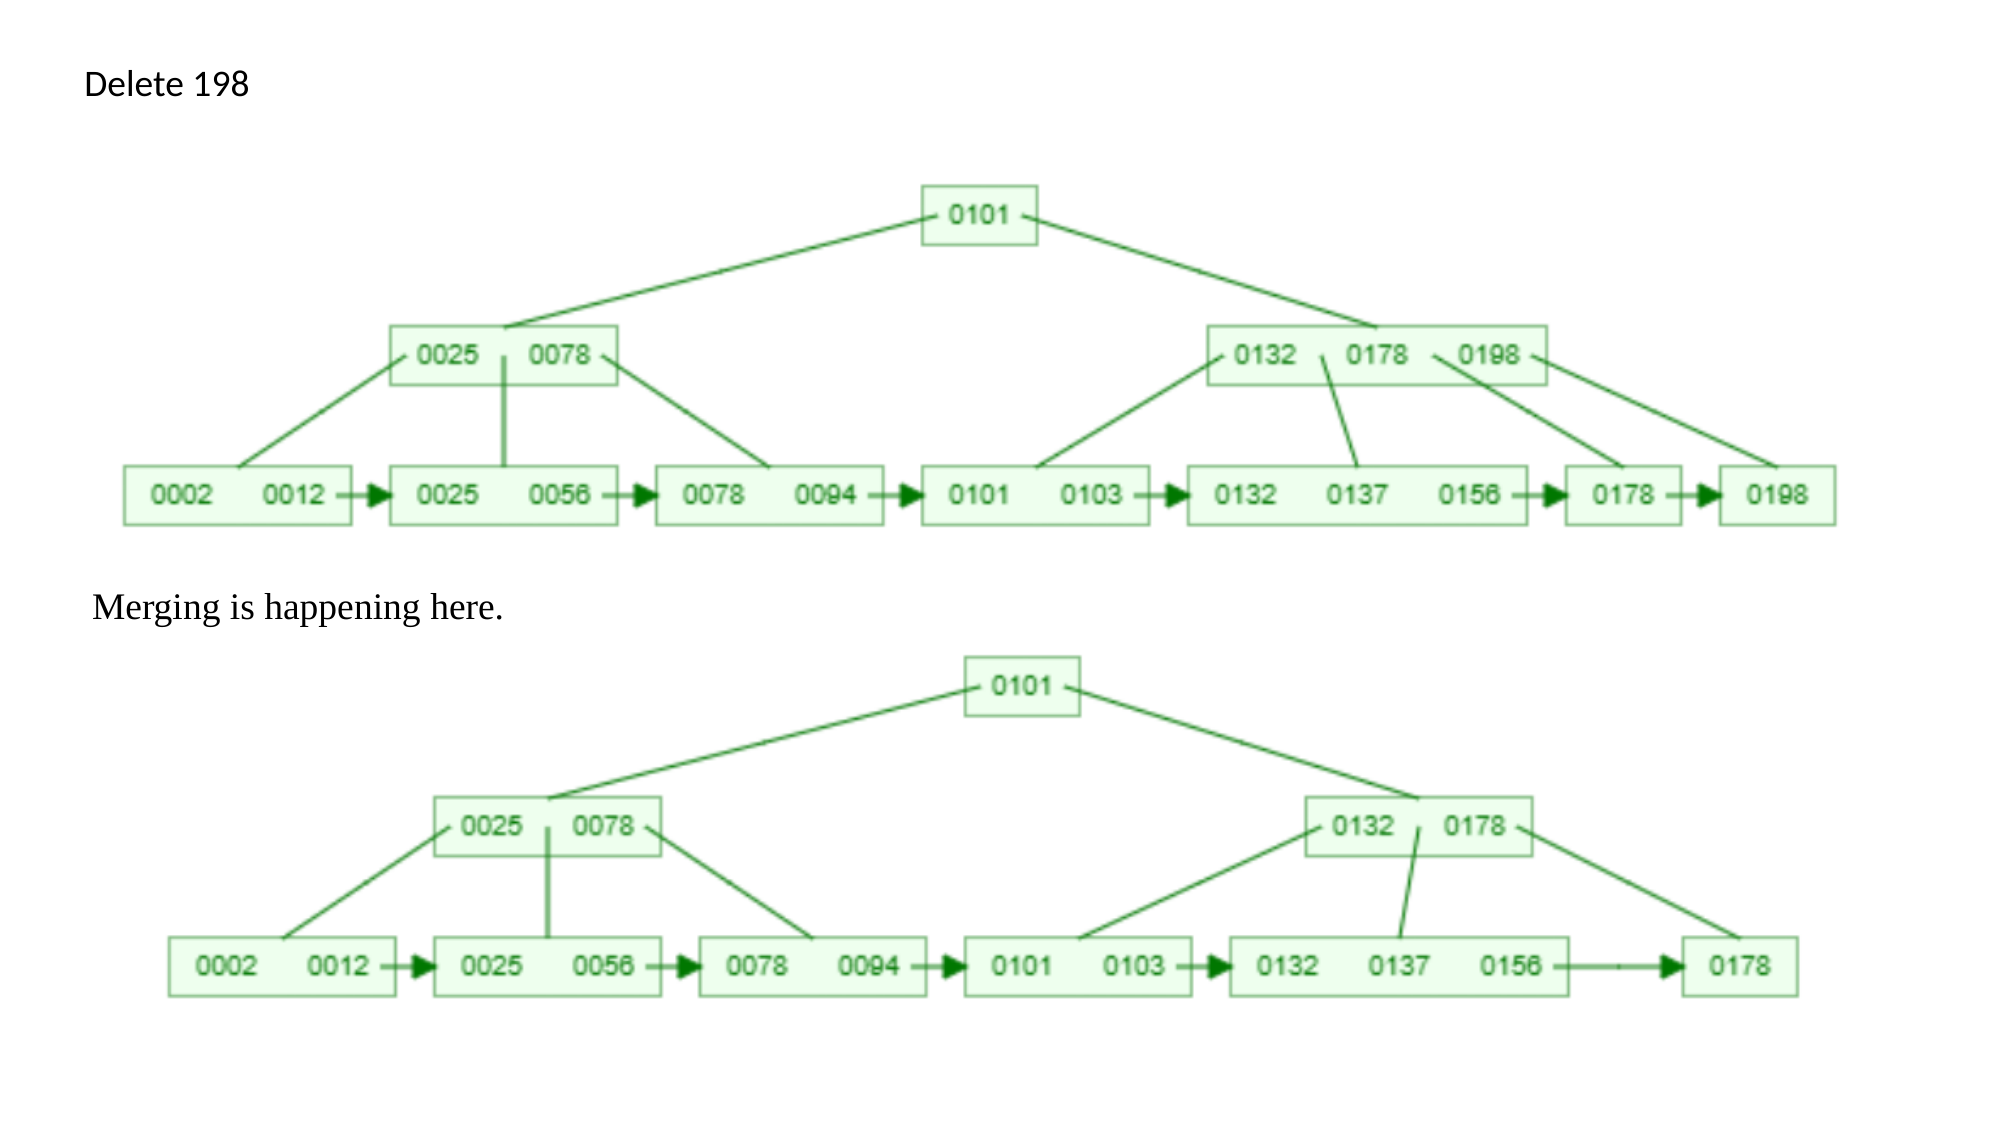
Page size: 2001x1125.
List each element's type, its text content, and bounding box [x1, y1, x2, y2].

text_box Merging is happening here. [77, 574, 1880, 635]
picture [108, 159, 1859, 546]
text_box Delete 198 [69, 51, 406, 112]
picture [140, 630, 1859, 1024]
